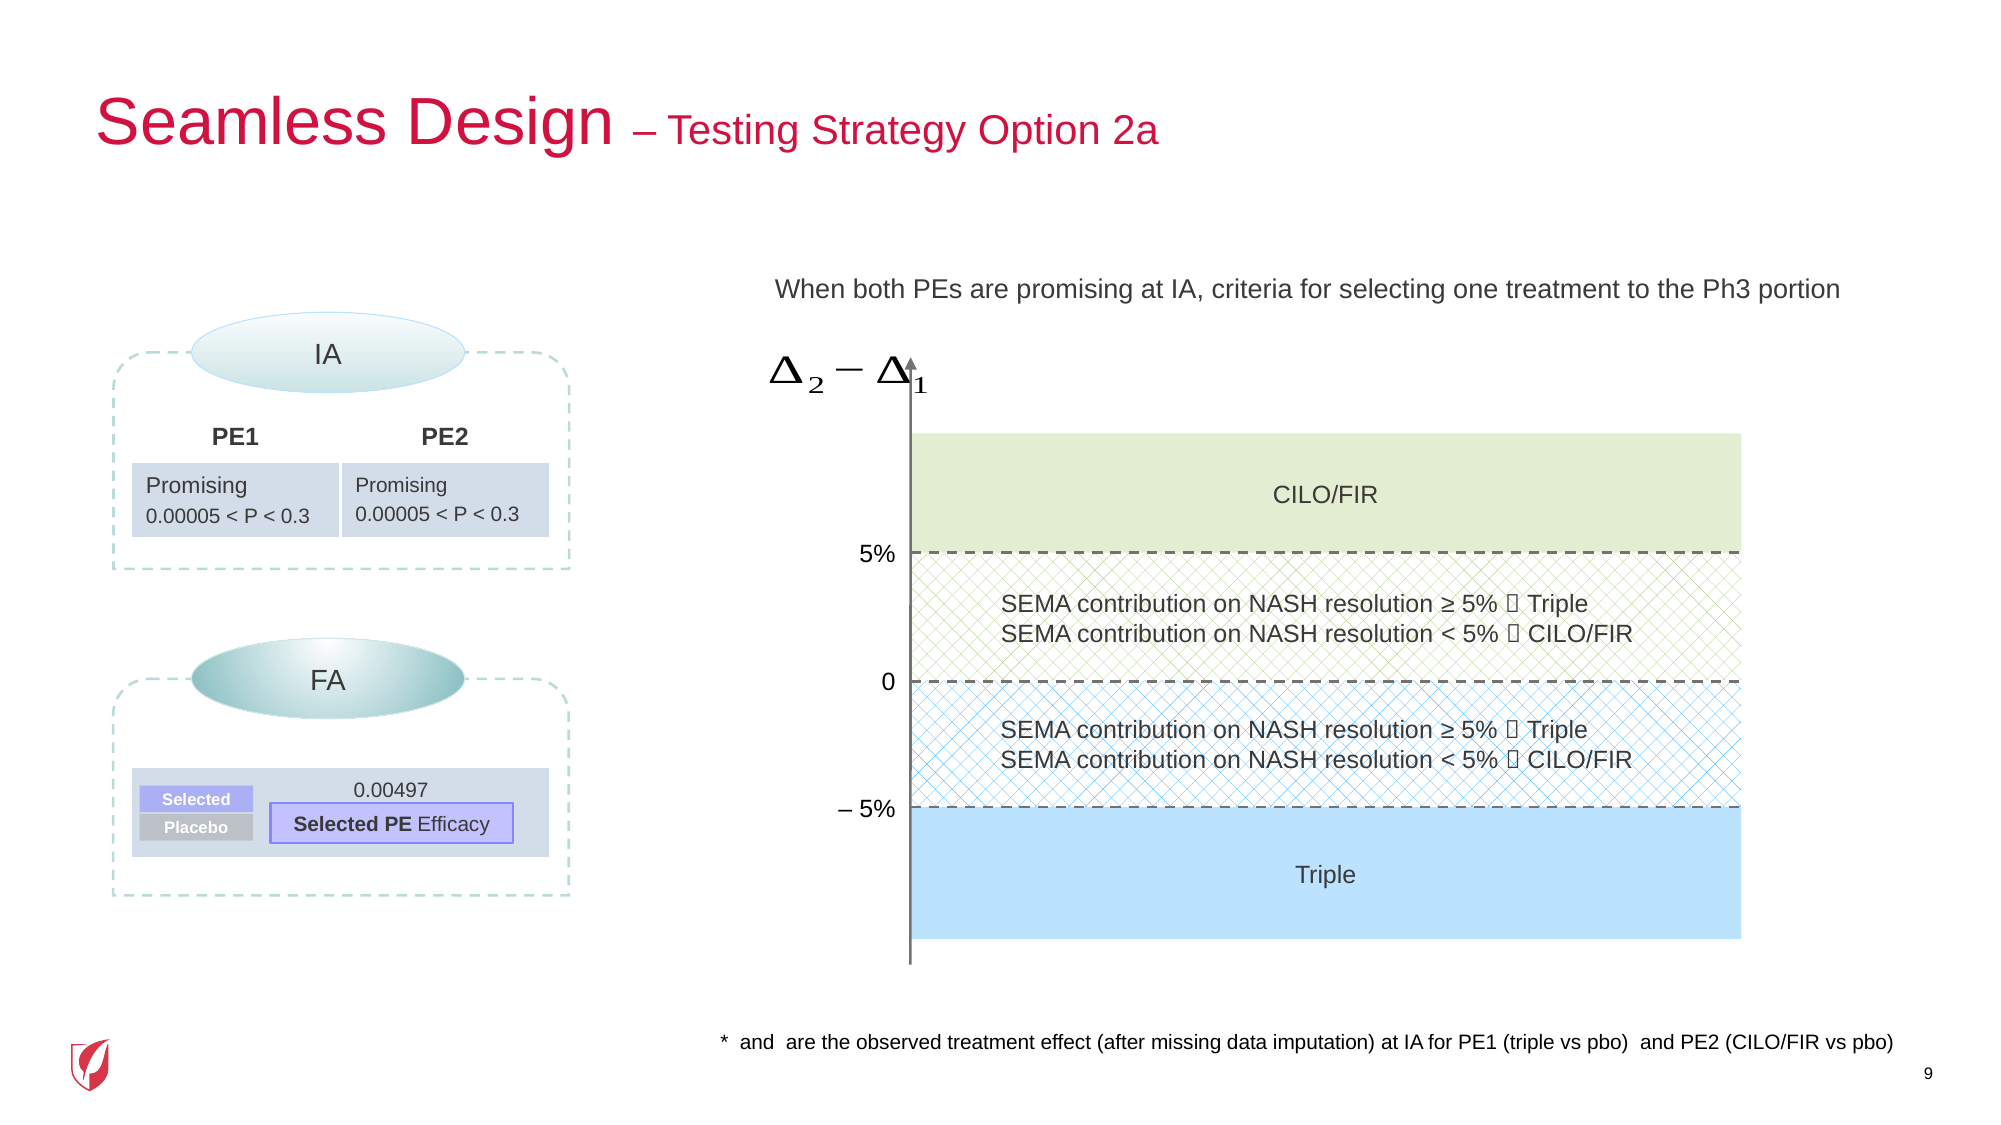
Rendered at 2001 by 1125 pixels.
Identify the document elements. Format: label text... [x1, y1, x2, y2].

slide_number 9 [1867, 1042, 1945, 1103]
text_box Triple [912, 808, 1742, 940]
title Seamless Design – Testing Strategy Option 2a [80, 37, 1924, 167]
text_box [112, 351, 570, 570]
text_box SEMA contribution on NASH resolution ≥ 5%  Triple SEMA contribution on NASH resolution < 5%  CILO/FIR [912, 553, 1742, 680]
text_box [112, 678, 570, 896]
text_box CILO/FIR [912, 433, 1742, 552]
text_box IA [190, 311, 466, 394]
text_box FA [190, 637, 466, 720]
text_box – 5% [815, 784, 910, 830]
text_box When both PEs are promising at IA, criteria for selecting one treatment to the Ph3 portion [747, 264, 1868, 312]
text_box 5% [815, 530, 910, 576]
text_box 0 [815, 658, 910, 703]
text_box 0.00497 [330, 769, 452, 810]
text_box SEMA contribution on NASH resolution ≥ 5%  Triple SEMA contribution on NASH resolution < 5%  CILO/FIR [912, 682, 1742, 807]
